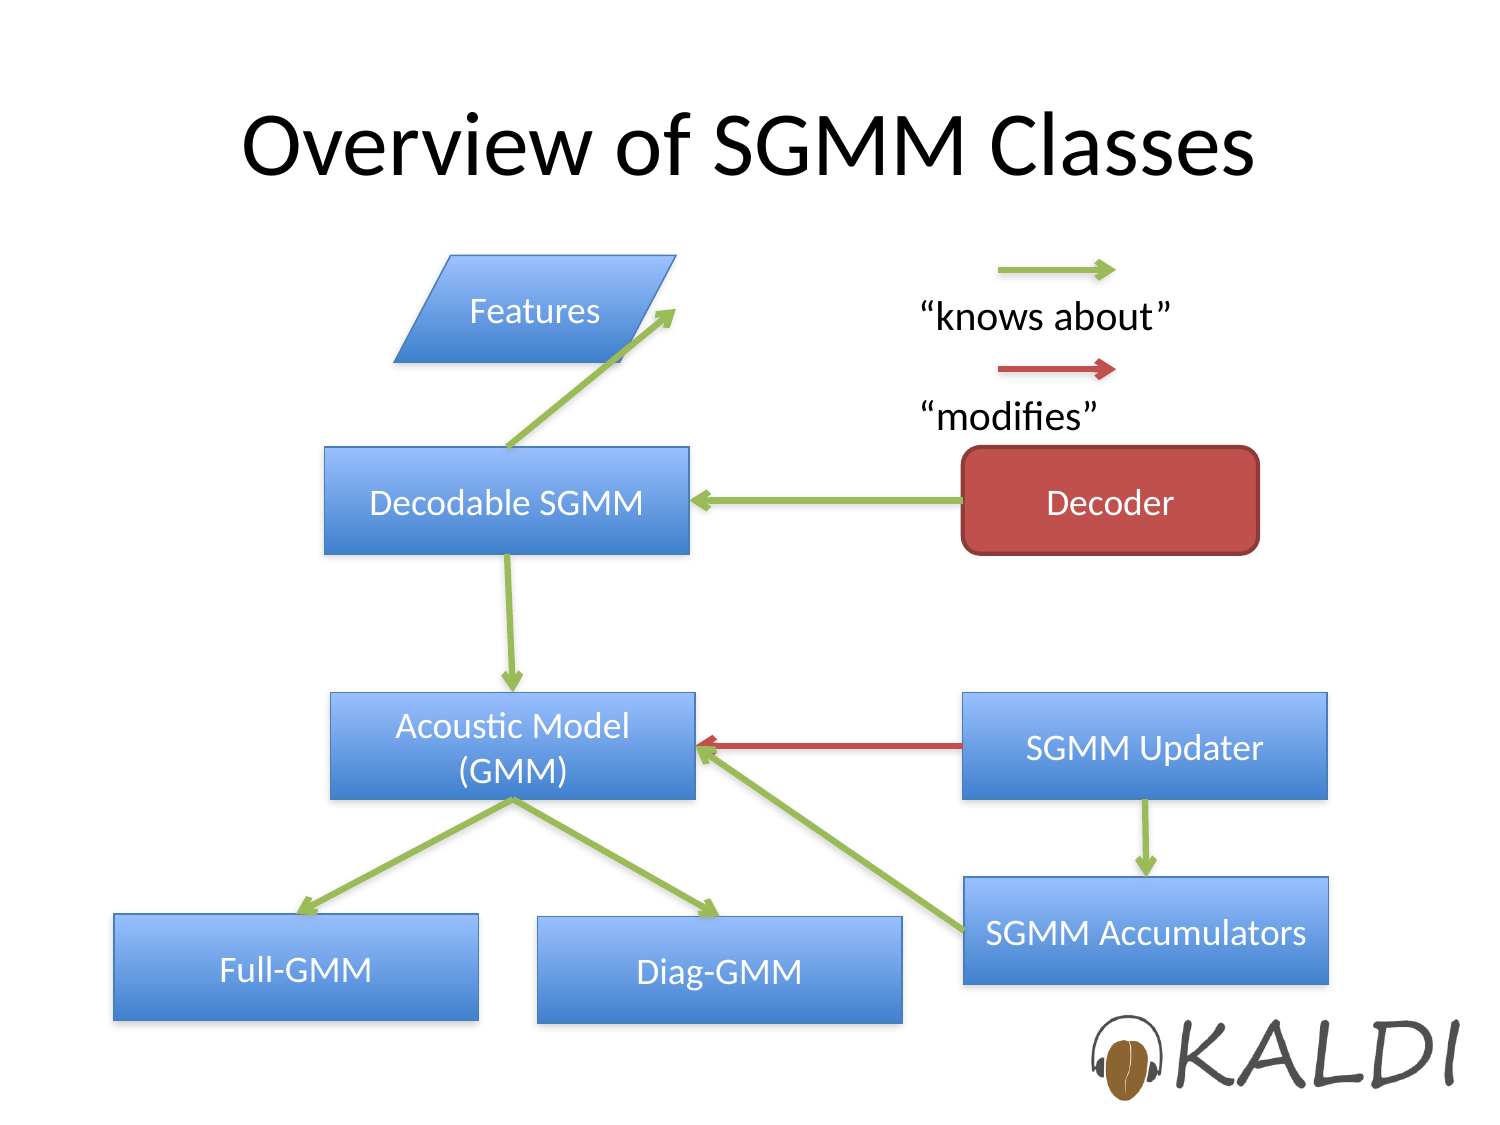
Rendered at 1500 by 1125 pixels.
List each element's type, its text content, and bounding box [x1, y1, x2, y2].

text_box Acoustic Model (GMM) [330, 692, 696, 797]
picture [1088, 1012, 1478, 1107]
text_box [295, 798, 514, 914]
title Overview of SGMM Classes [75, 45, 1425, 233]
text_box SGMM Updater [962, 692, 1328, 800]
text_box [506, 553, 514, 693]
text_box Features [394, 255, 677, 363]
text_box Decodable SGMM [324, 447, 690, 554]
text_box Decoder [960, 446, 1261, 556]
text_box “modifies” [903, 347, 1447, 446]
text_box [514, 798, 720, 917]
text_box SGMM Accumulators [964, 877, 1329, 984]
text_box Diag-GMM [537, 925, 903, 1024]
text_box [695, 745, 965, 931]
text_box “knows about” [903, 231, 1447, 347]
text_box Full-GMM [113, 913, 479, 1021]
